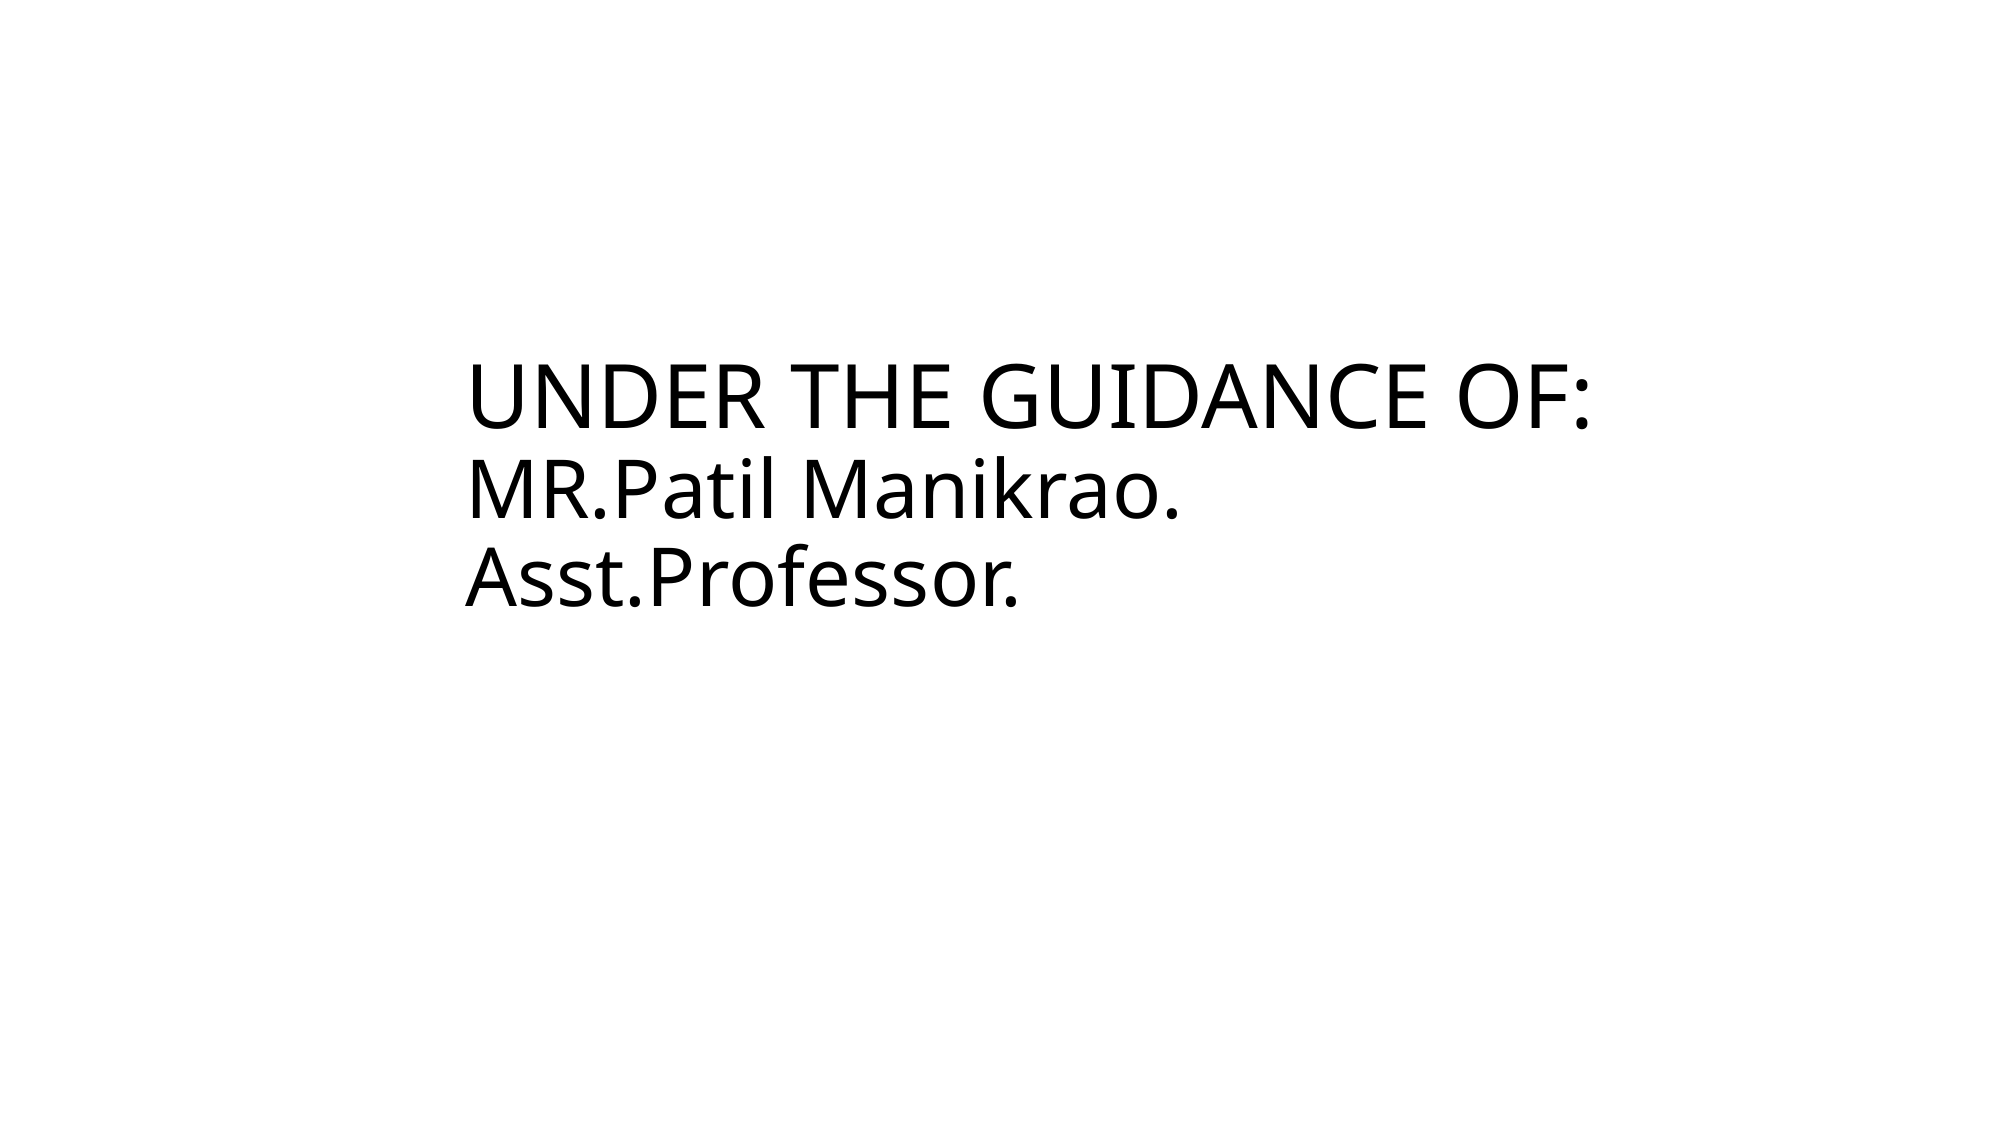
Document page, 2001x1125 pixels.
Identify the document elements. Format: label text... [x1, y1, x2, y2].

title UNDER THE GUIDANCE OF: MR.Patil Manikrao. Asst.Professor. [450, 343, 2000, 634]
